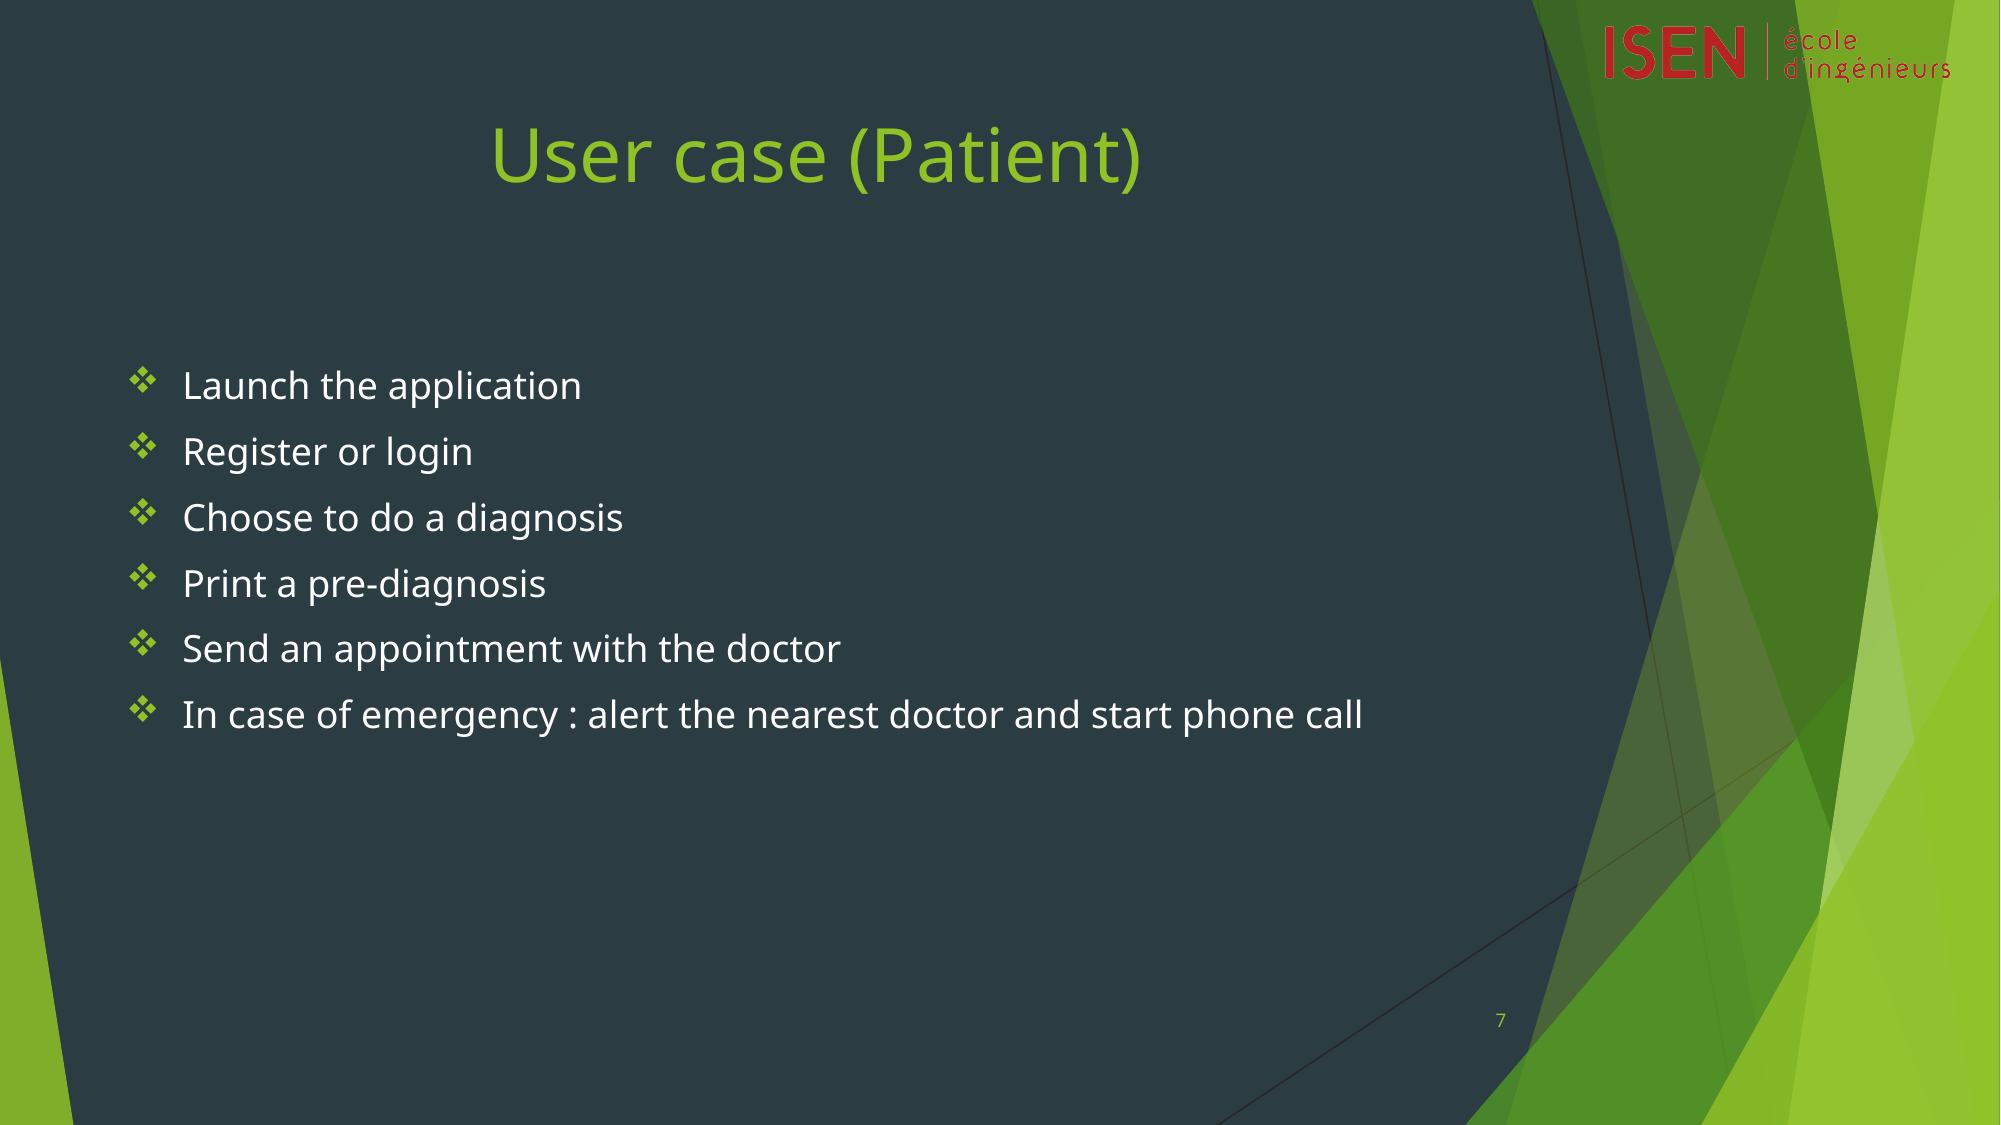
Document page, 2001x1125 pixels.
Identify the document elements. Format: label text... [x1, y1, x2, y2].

slide_number 7 [1409, 991, 1522, 1051]
title User case (Patient) [111, 99, 1522, 317]
list Launch the application Register or login Choose to do a diagnosis Print a pre-diagnosis Send an appointment with the doctor In case of emergency : alert the nearest doctor and start phone call [111, 354, 1522, 992]
picture [1541, 0, 2000, 89]
